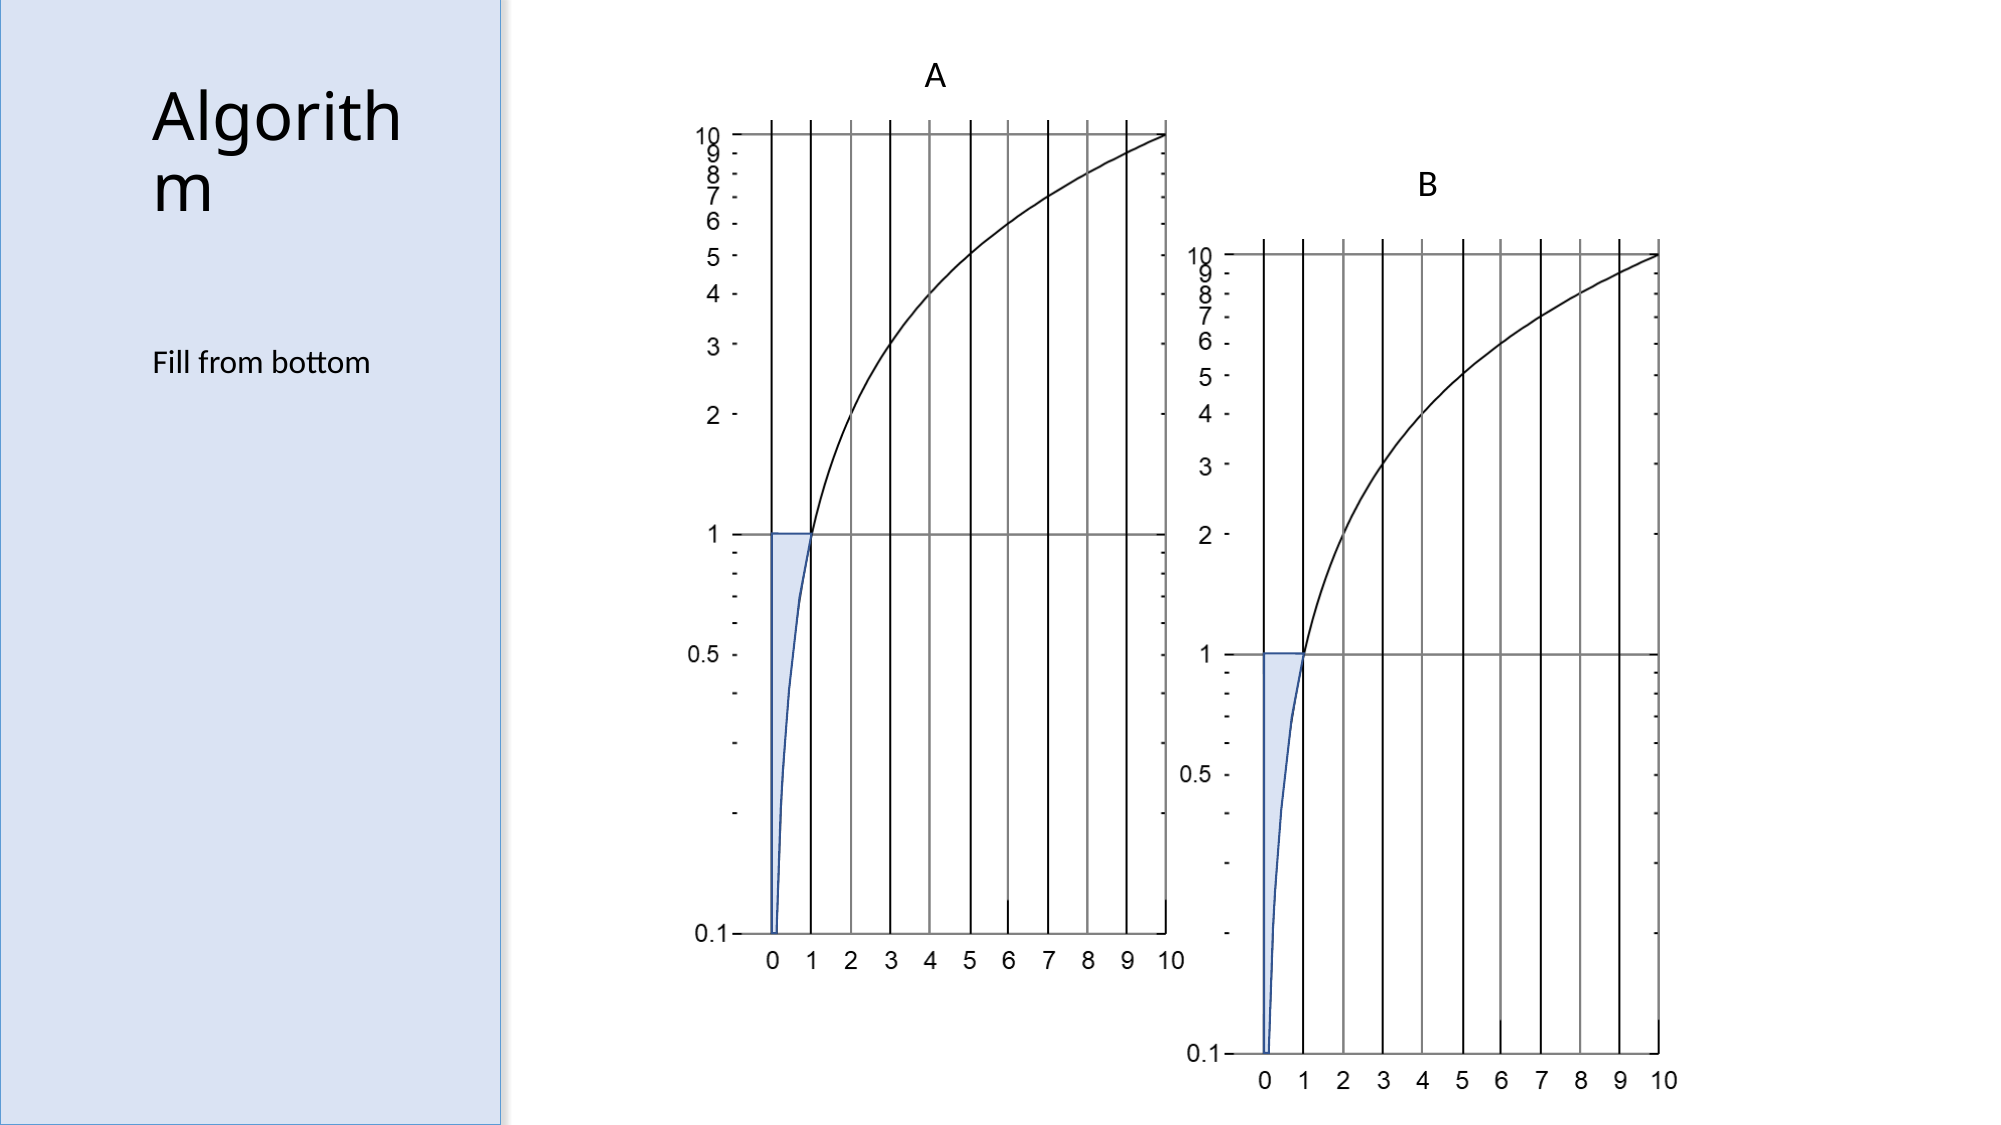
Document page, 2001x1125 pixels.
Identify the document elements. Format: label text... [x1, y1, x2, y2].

text_box B [1352, 151, 1503, 212]
title Algorithm [137, 75, 480, 337]
list Fill from bottom [137, 337, 480, 963]
picture [659, 119, 1704, 1125]
text_box A [860, 42, 1011, 102]
